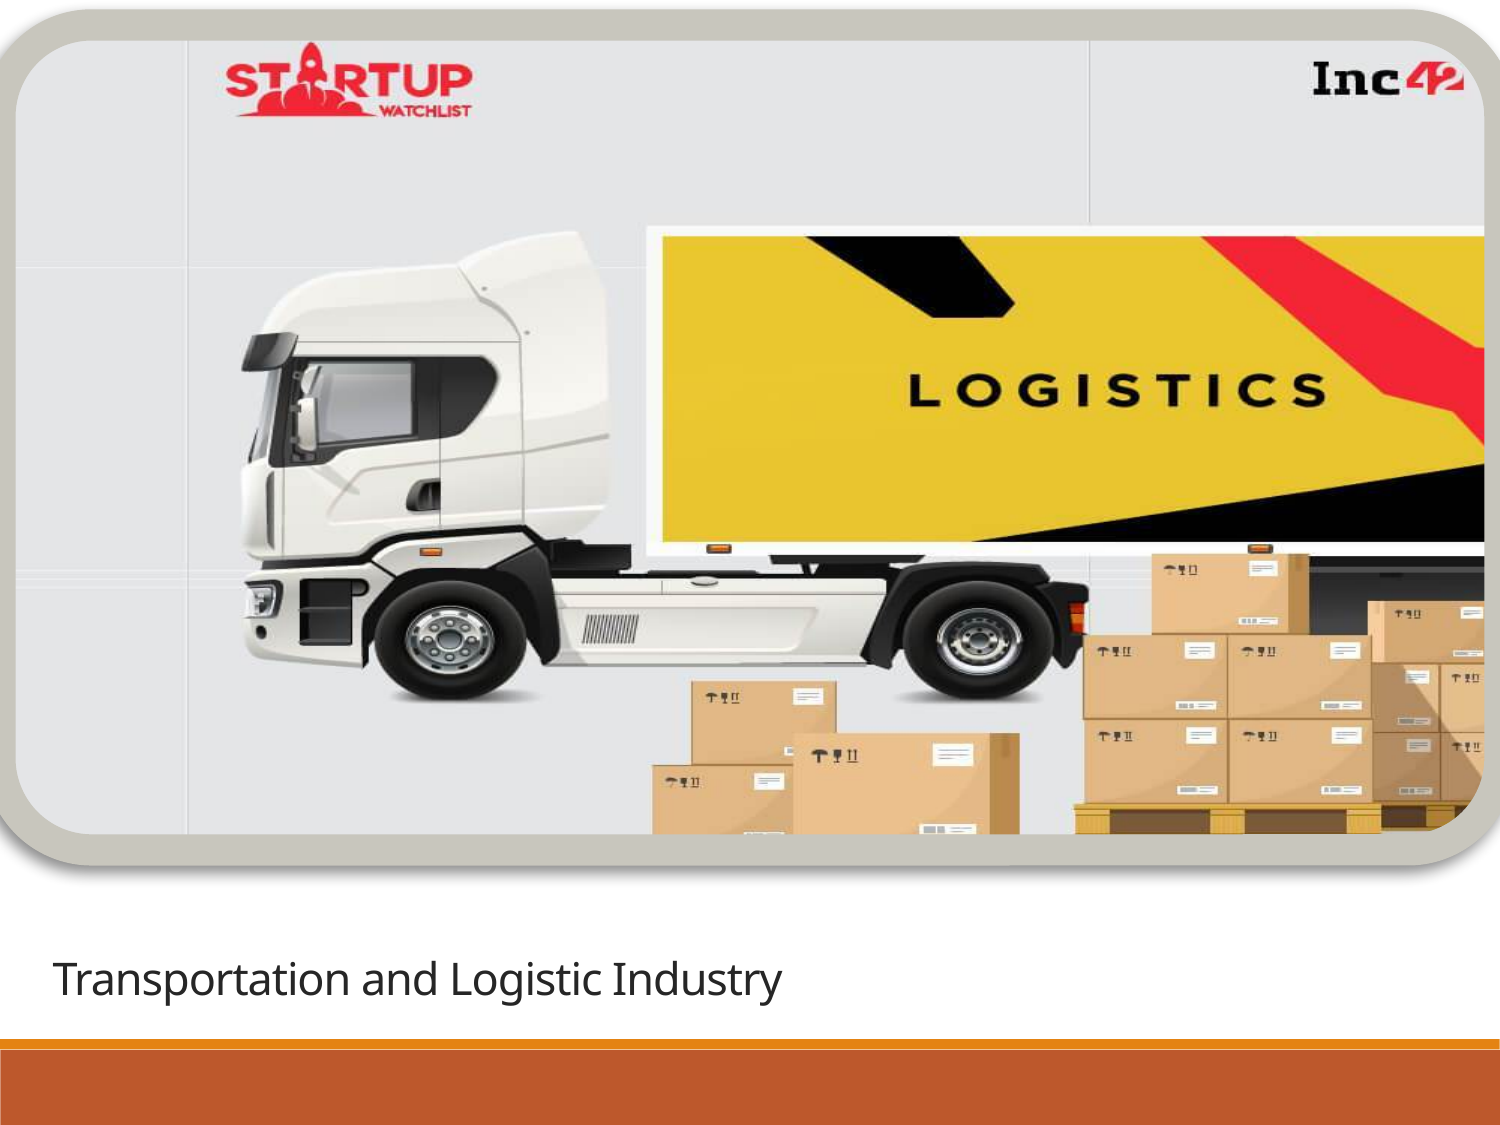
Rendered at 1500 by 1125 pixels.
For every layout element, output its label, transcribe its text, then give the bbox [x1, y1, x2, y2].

picture [0, 24, 1500, 851]
title Transportation and Logistic Industry [37, 859, 1463, 1013]
